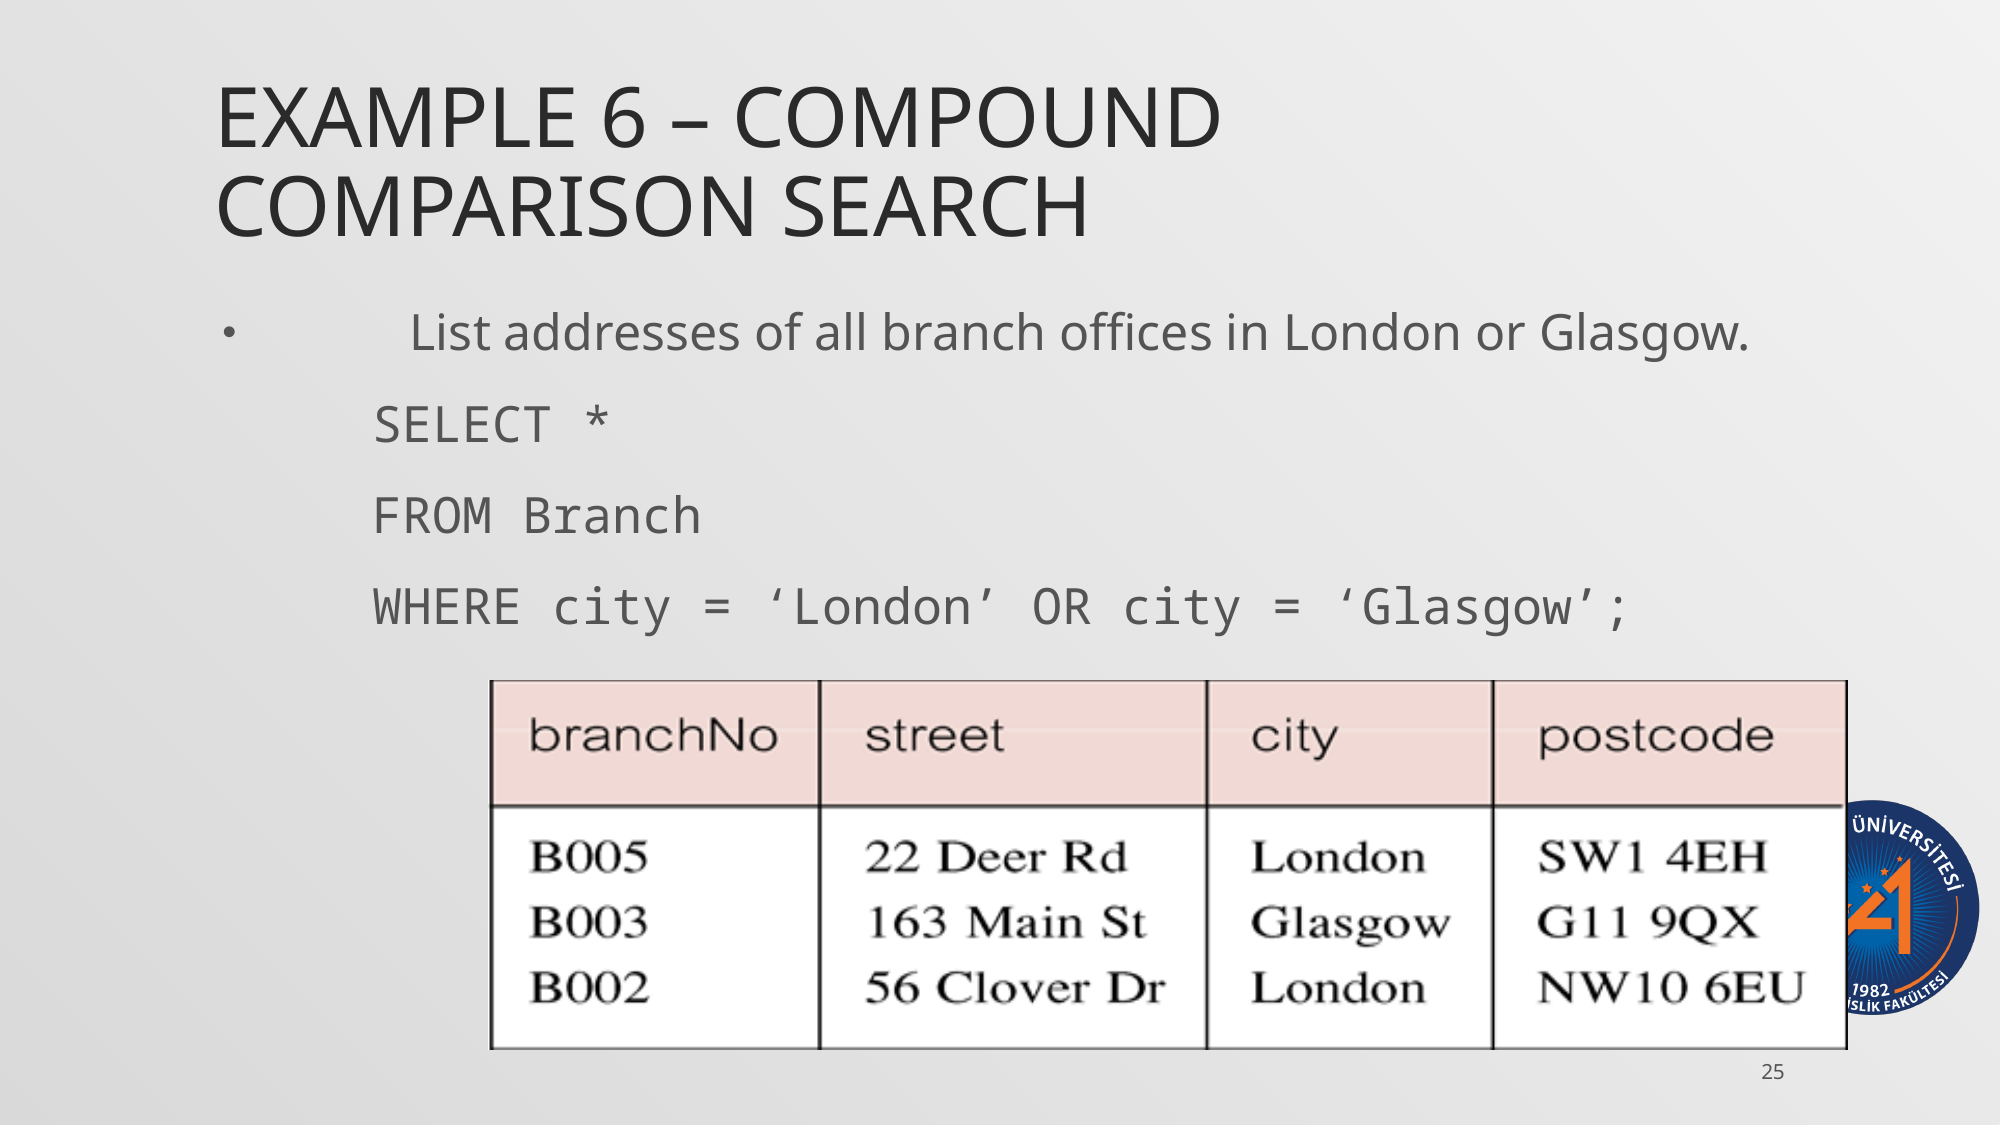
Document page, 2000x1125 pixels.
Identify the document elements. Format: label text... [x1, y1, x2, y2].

title Example 6 – Compound Comparison Search [199, 45, 1800, 263]
slide_number 25 [1612, 1057, 1800, 1088]
picture [487, 680, 2000, 1050]
list List addresses of all branch offices in London or Glasgow. SELECT * FROM Branch WHERE city = ‘London’ OR city = ‘Glasgow’; [199, 299, 1800, 1013]
